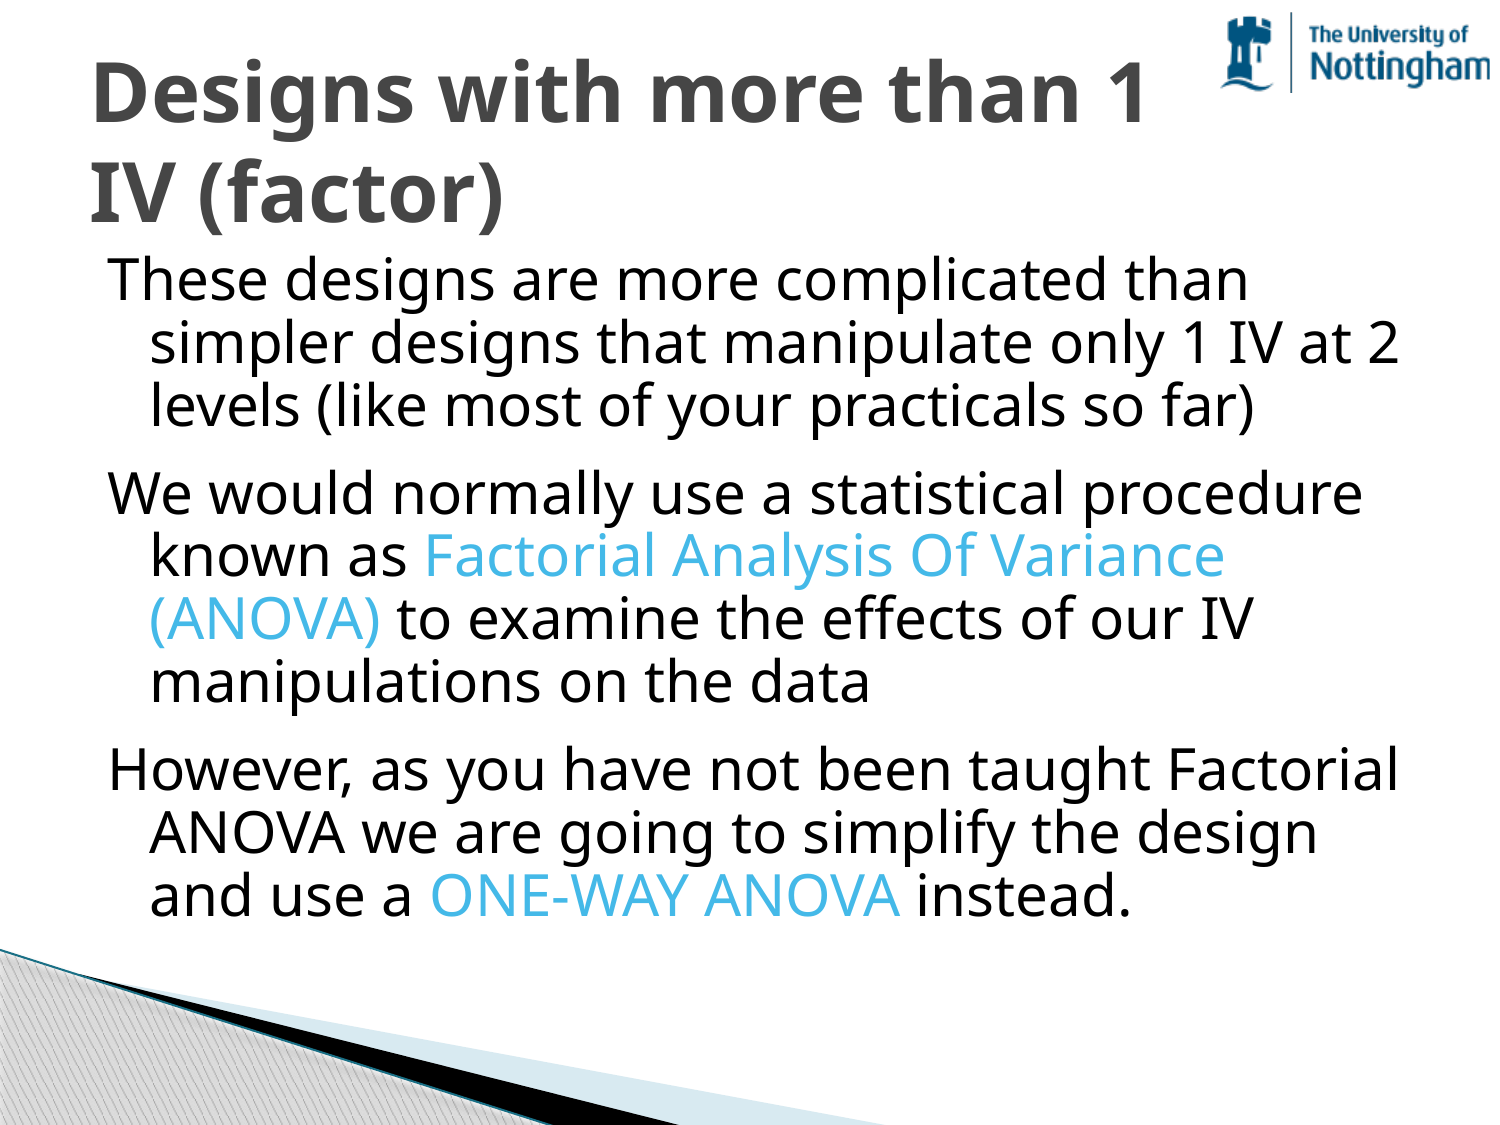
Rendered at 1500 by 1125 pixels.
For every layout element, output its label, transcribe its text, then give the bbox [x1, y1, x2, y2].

title Designs with more than 1 IV (factor) [75, 45, 1220, 233]
list These designs are more complicated than simpler designs that manipulate only 1 IV at 2 levels (like most of your practicals so far) We would normally use a statistical procedure known as Factorial Analysis Of Variance (ANOVA) to examine the effects of our IV manipulations on the data However, as you have not been taught Factorial ANOVA we are going to simplify the design and use a ONE-WAY ANOVA instead. [75, 243, 1425, 986]
